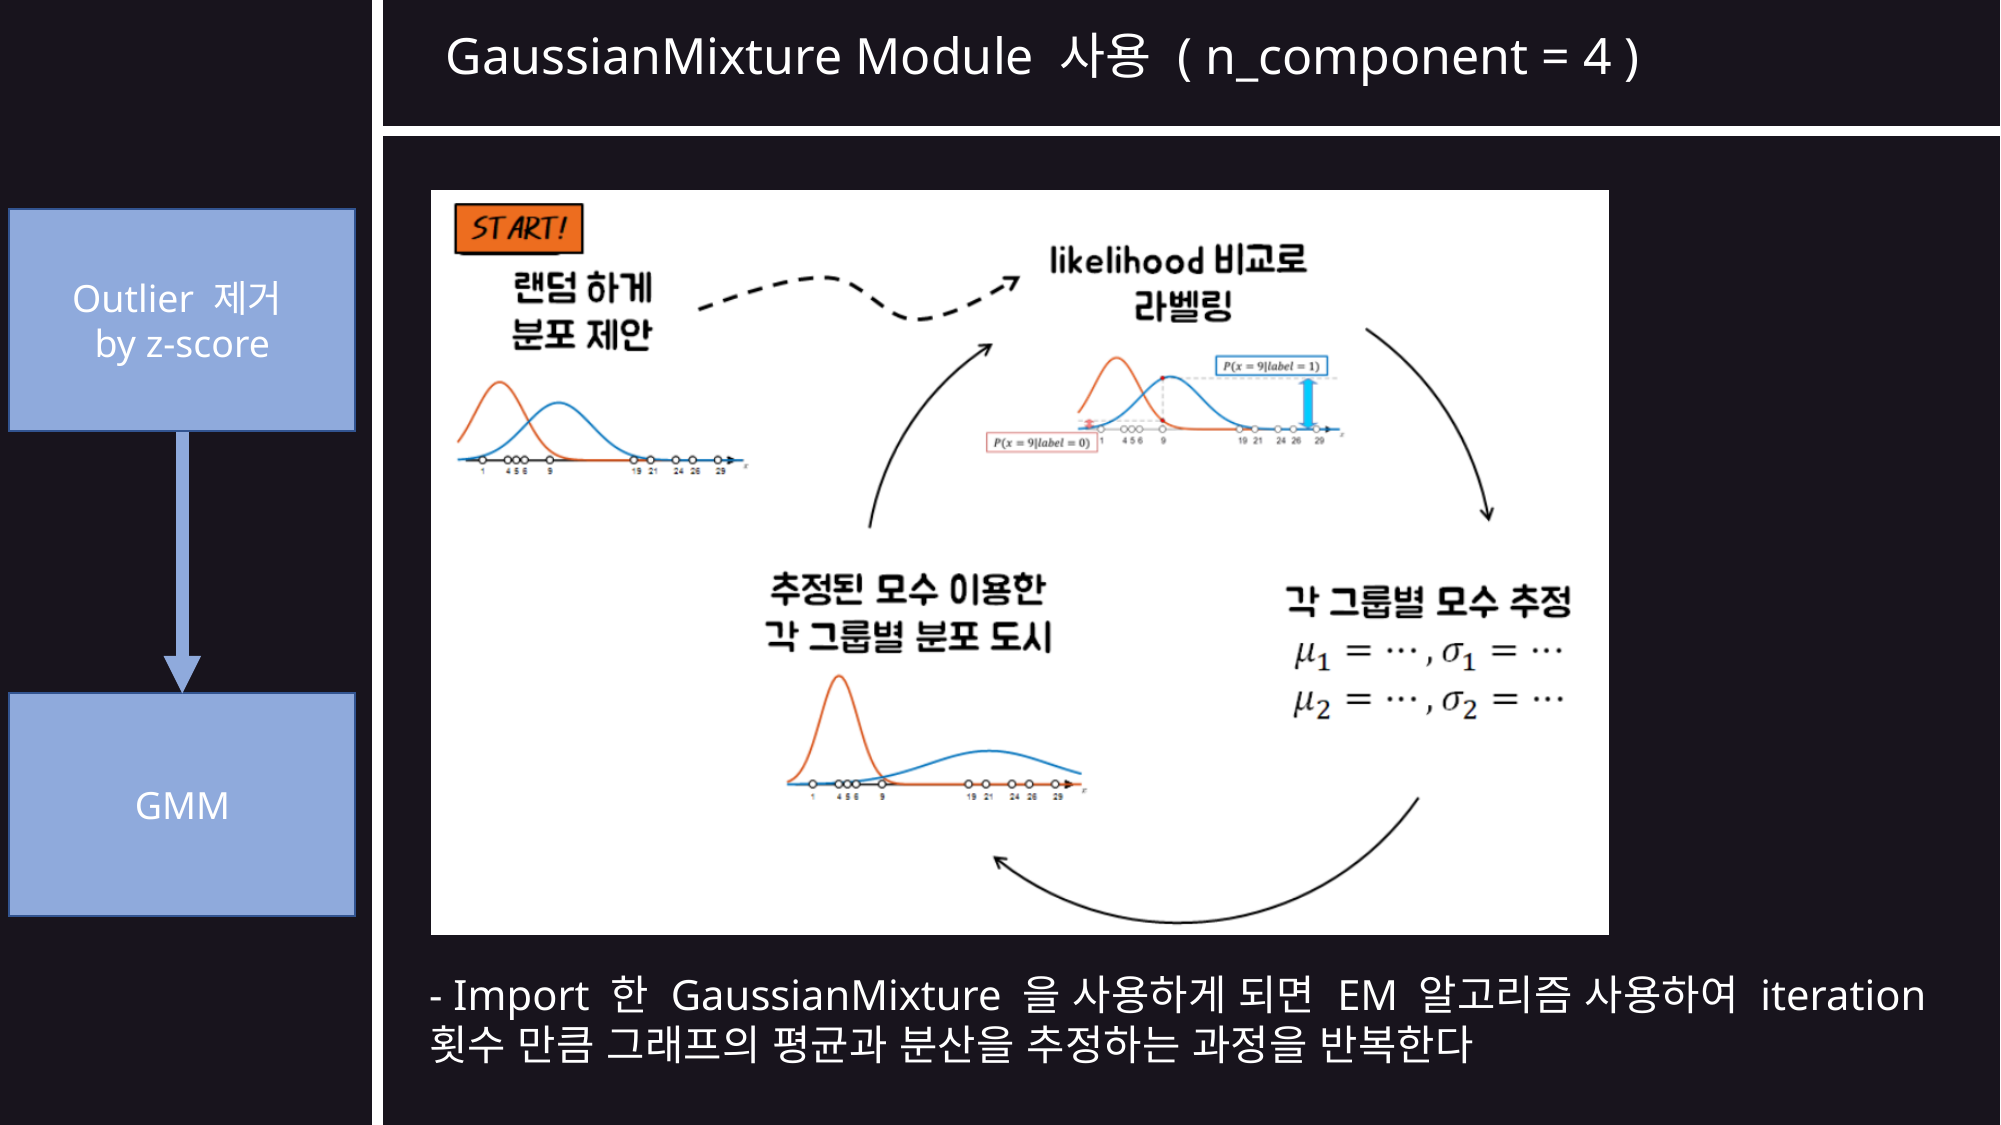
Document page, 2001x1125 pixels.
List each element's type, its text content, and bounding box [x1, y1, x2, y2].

picture [430, 190, 1609, 935]
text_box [9, 208, 356, 916]
text_box [383, 0, 2000, 126]
text_box GaussianMixture Module 사용 ( n_component = 4 ) [430, 17, 1952, 93]
text_box [383, 136, 2000, 1125]
text_box - Import 한 GaussianMixture 을 사용하게 되면 EM 알고리즘 사용하여 iteration횟수 만큼 그래프의 평균과 분산을 추정하는 과정을 반복한다 [414, 961, 1952, 1076]
text_box [0, 0, 372, 1125]
